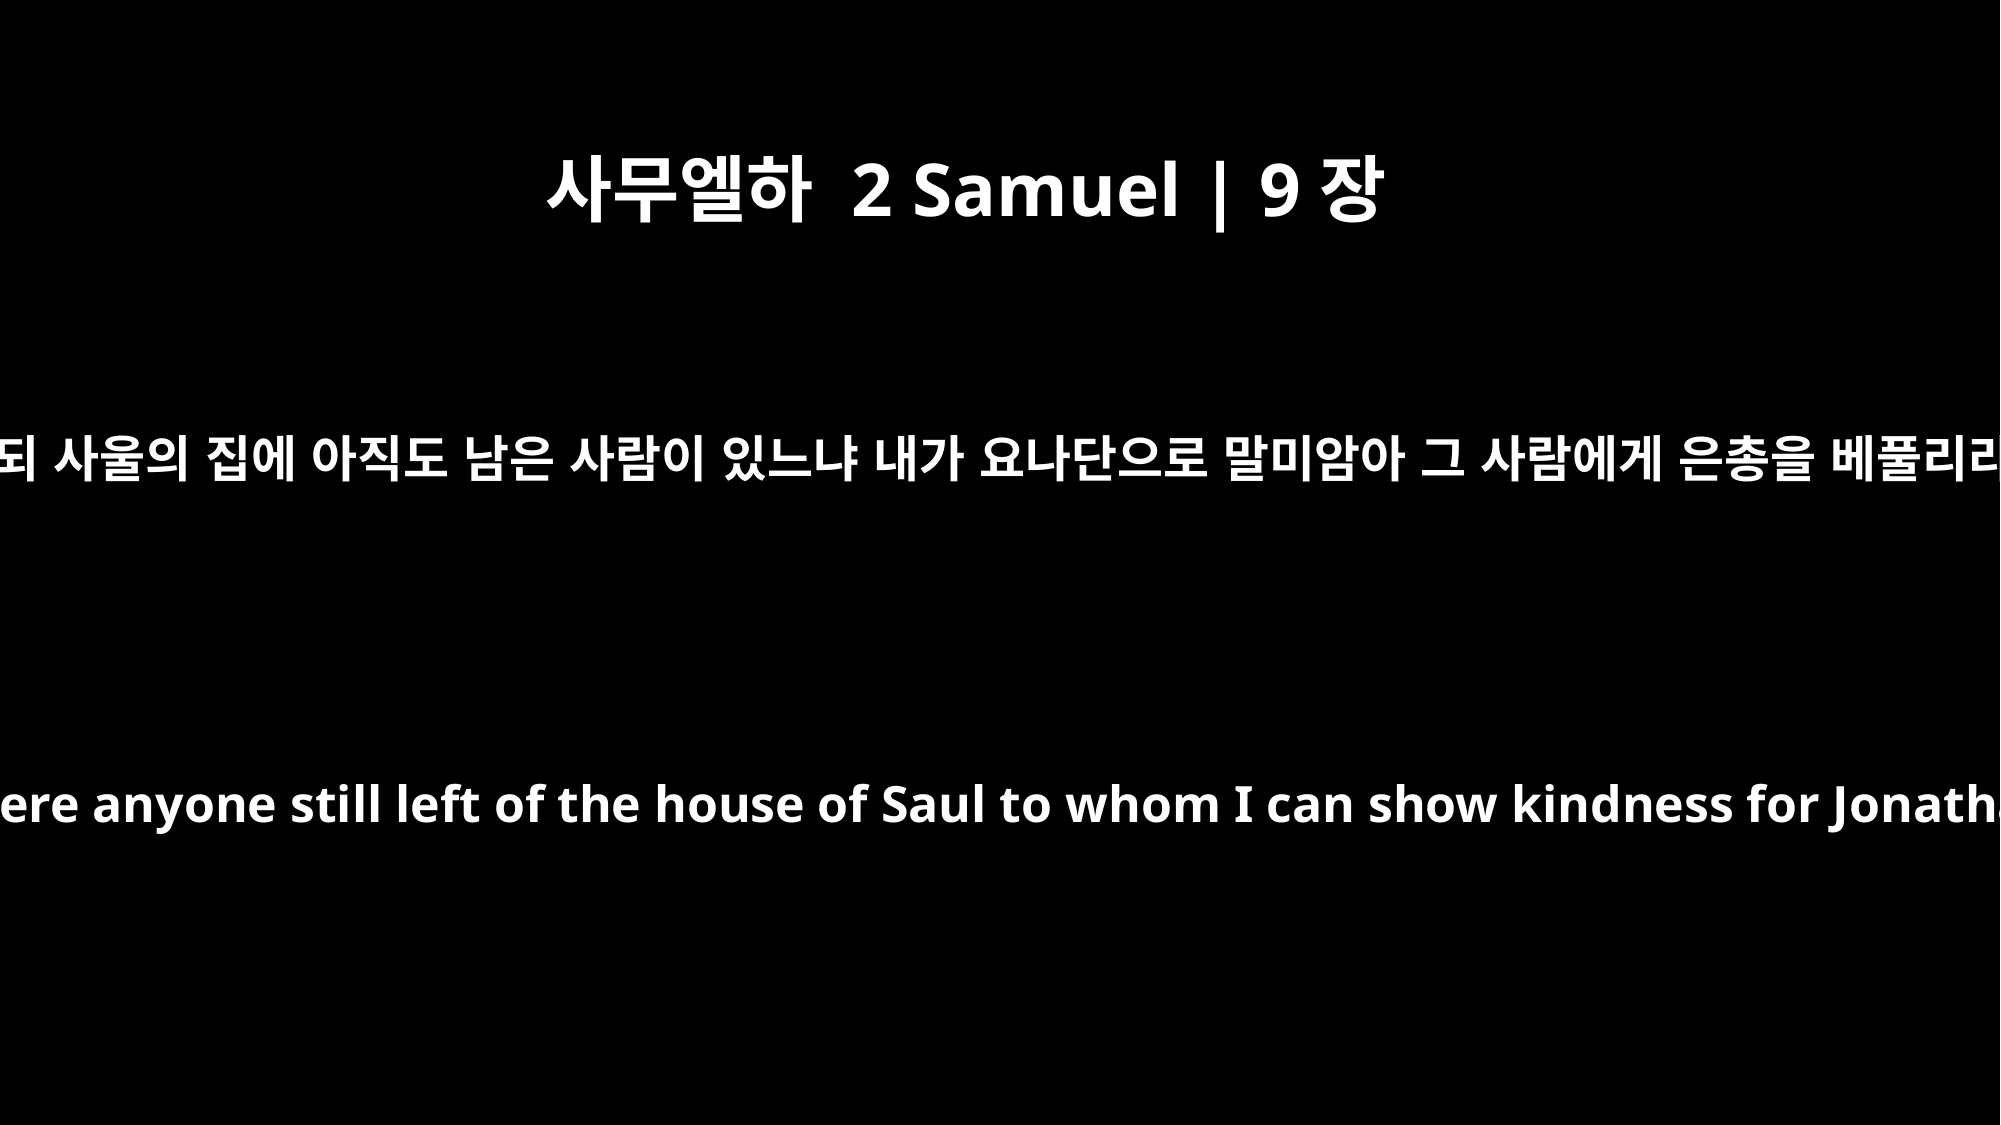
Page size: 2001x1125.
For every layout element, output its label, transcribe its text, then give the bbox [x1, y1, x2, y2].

text_box 1 다윗이 이르되 사울의 집에 아직도 남은 사람이 있느냐 내가 요나단으로 말미암아 그 사람에게 은총을 베풀리라 하니라 [0, 359, 2000, 495]
text_box 사무엘하 2 Samuel | 9장 [530, 136, 1402, 239]
text_box David asked, "Is there anyone still left of the house of Saul to whom I can show kindness for Jonathan's sake?" [0, 764, 2000, 840]
